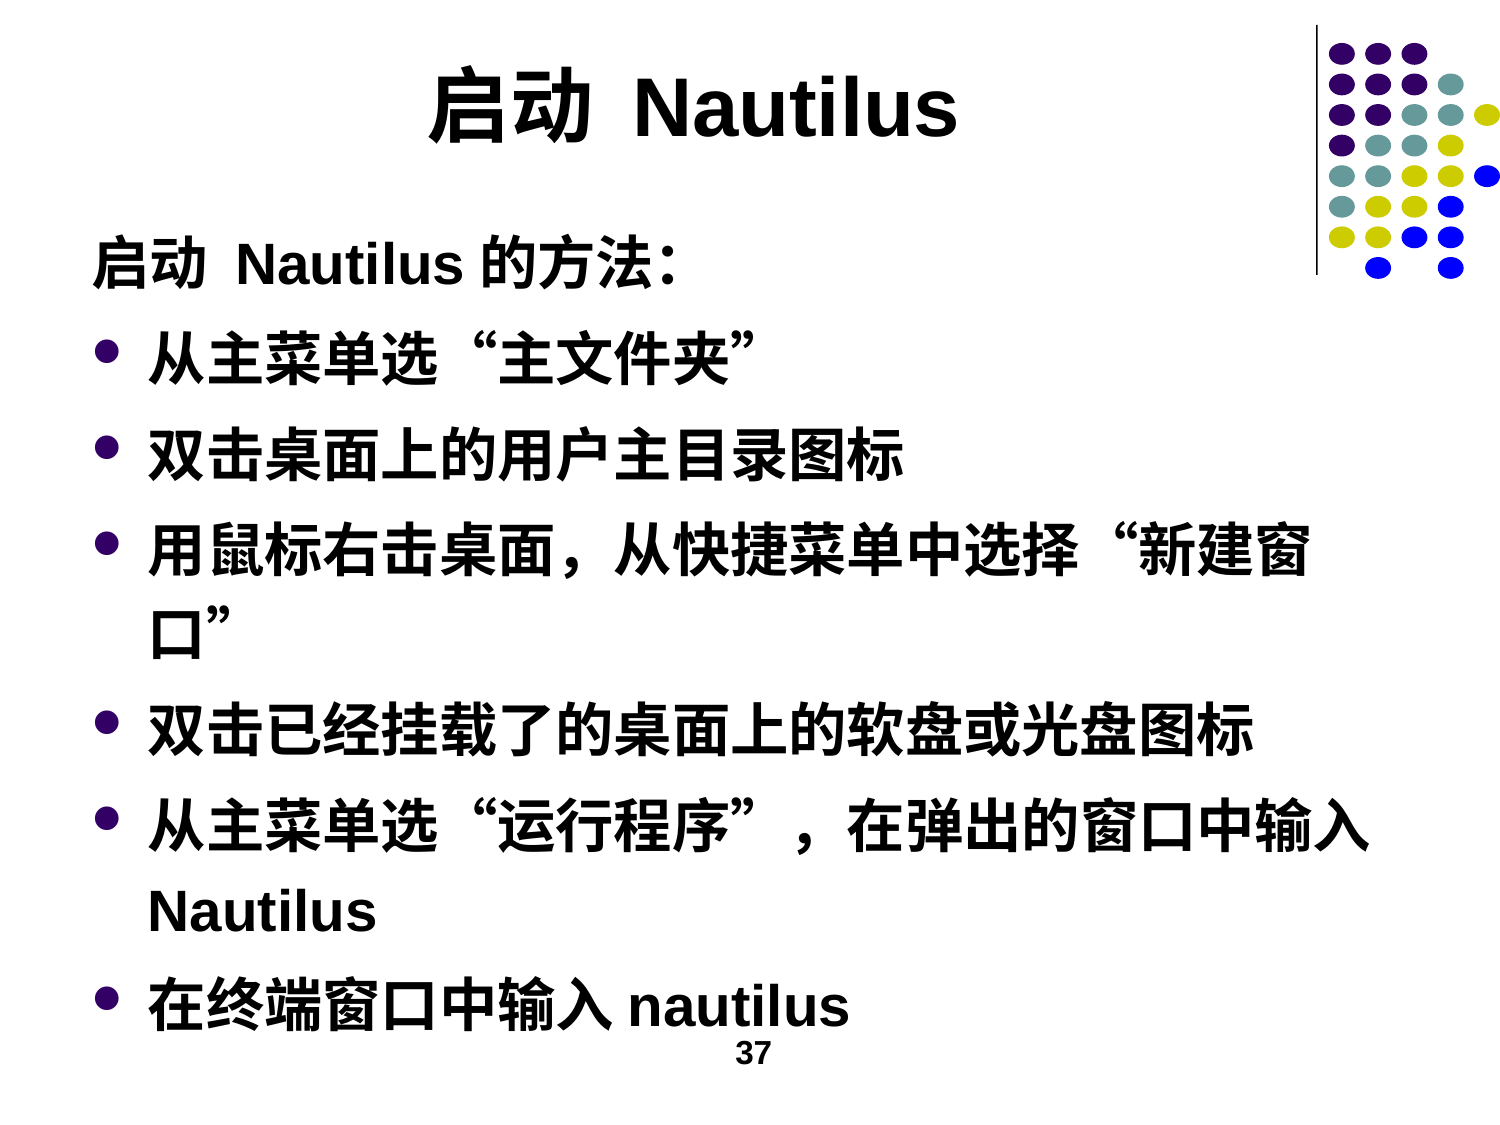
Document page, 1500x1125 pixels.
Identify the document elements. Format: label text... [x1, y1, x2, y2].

slide_number 37 [578, 1023, 930, 1099]
list 启动 Nautilus的方法： 从主菜单选“主文件夹” 双击桌面上的用户主目录图标 用鼠标右击桌面，从快捷菜单中选择“新建窗口” 双击已经挂载了的桌面上的软盘或光盘图标 从主菜单选“运行程序”，在弹出的窗口中输入Nautilus 在终端窗口中输入nautilus [76, 204, 1427, 929]
title 启动 Nautilus [74, 19, 1313, 162]
